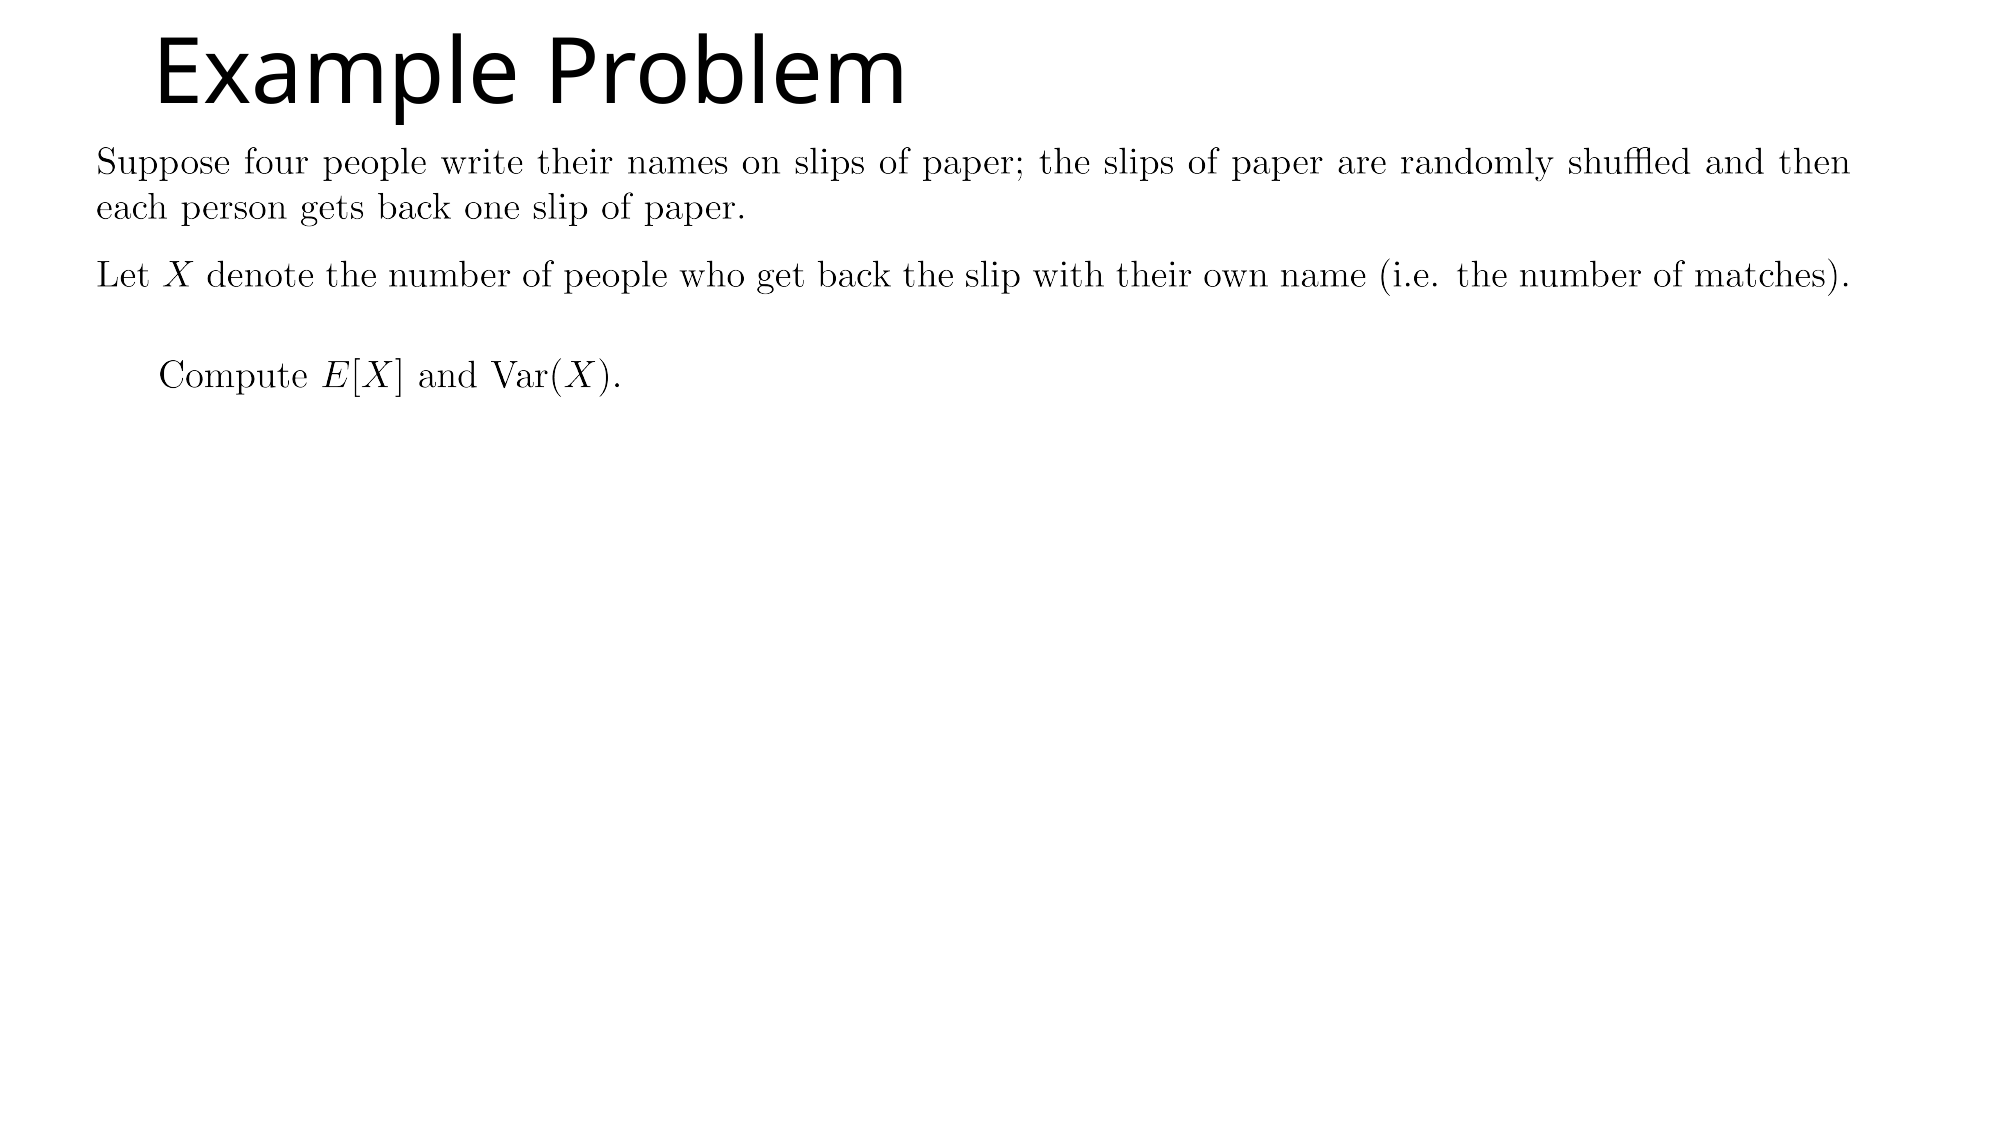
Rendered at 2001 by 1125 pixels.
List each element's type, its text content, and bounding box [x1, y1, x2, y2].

title Example Problem [137, 0, 1863, 148]
picture [97, 147, 1850, 296]
picture [160, 358, 619, 397]
